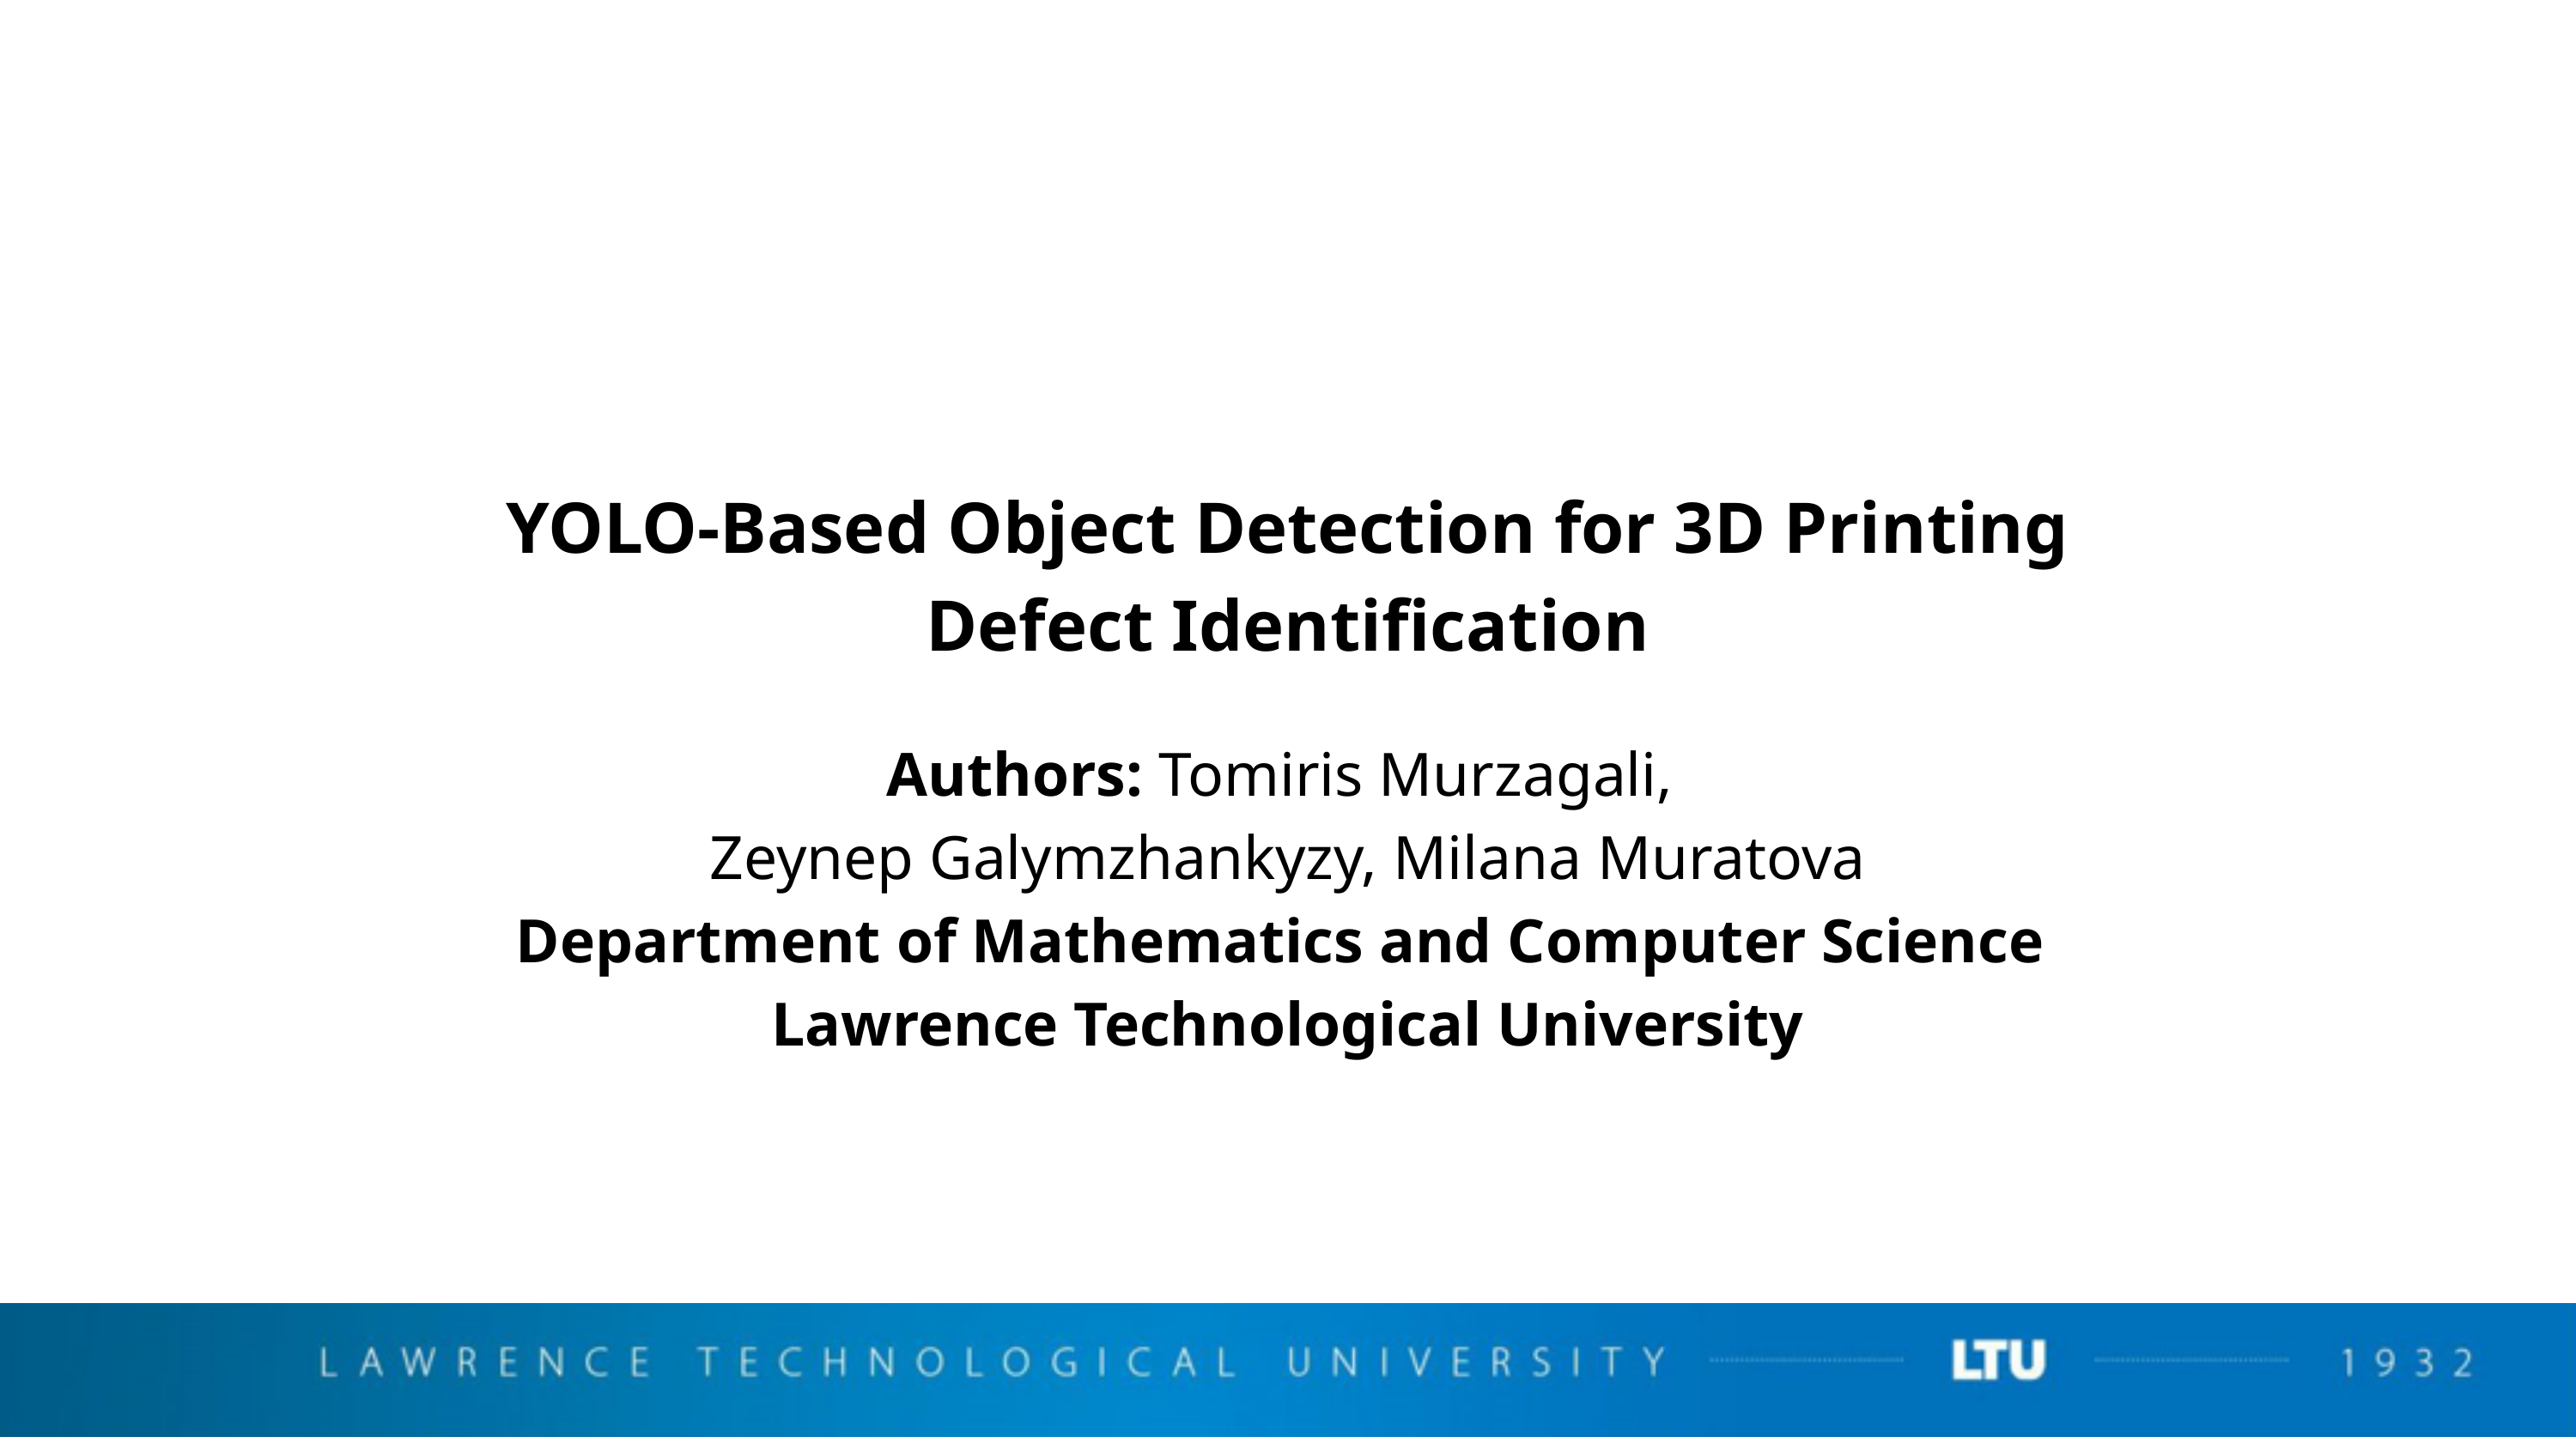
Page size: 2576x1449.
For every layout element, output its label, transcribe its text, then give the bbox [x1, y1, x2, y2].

text_box YOLO-Based Object Detection for 3D Printing Defect Identification [279, 469, 2297, 665]
text_box Authors: Tomiris Murzagali, Zeynep Galymzhankyzy, Milana Muratova Department of Mathematics and Computer Science Lawrence Technological University [427, 724, 2149, 1142]
text_box [0, 1303, 2576, 1437]
